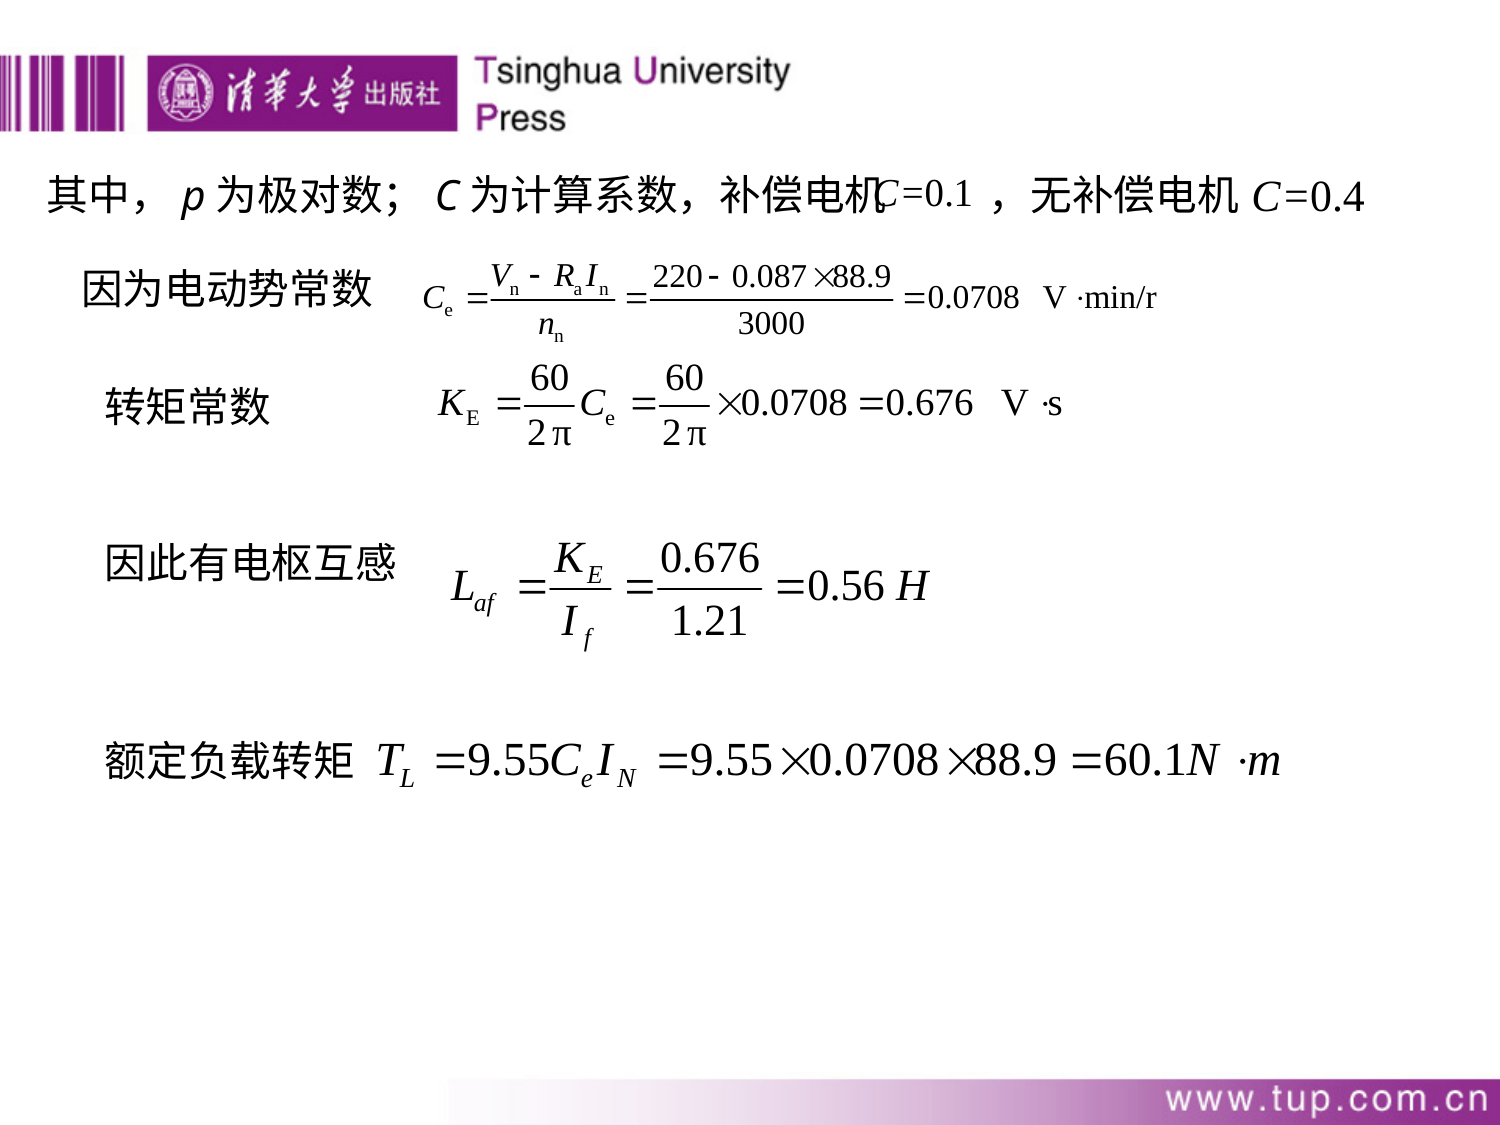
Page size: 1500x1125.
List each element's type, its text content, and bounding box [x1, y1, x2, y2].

picture [417, 255, 1164, 350]
picture [1245, 170, 1371, 223]
text_box 因为电动势常数 [66, 255, 389, 321]
picture [430, 353, 1069, 454]
text_box 因此有电枢互感 [89, 529, 412, 595]
text_box 额定负载转矩 [89, 727, 369, 793]
picture [867, 170, 979, 217]
text_box 转矩常数 [89, 373, 287, 439]
picture [0, 34, 1500, 149]
picture [370, 727, 1289, 800]
text_box 其中，p为极对数；C为计算系数，补偿电机 [29, 160, 904, 226]
picture [0, 1059, 1500, 1125]
picture [442, 529, 944, 661]
text_box ，无补偿电机 [973, 160, 1255, 226]
